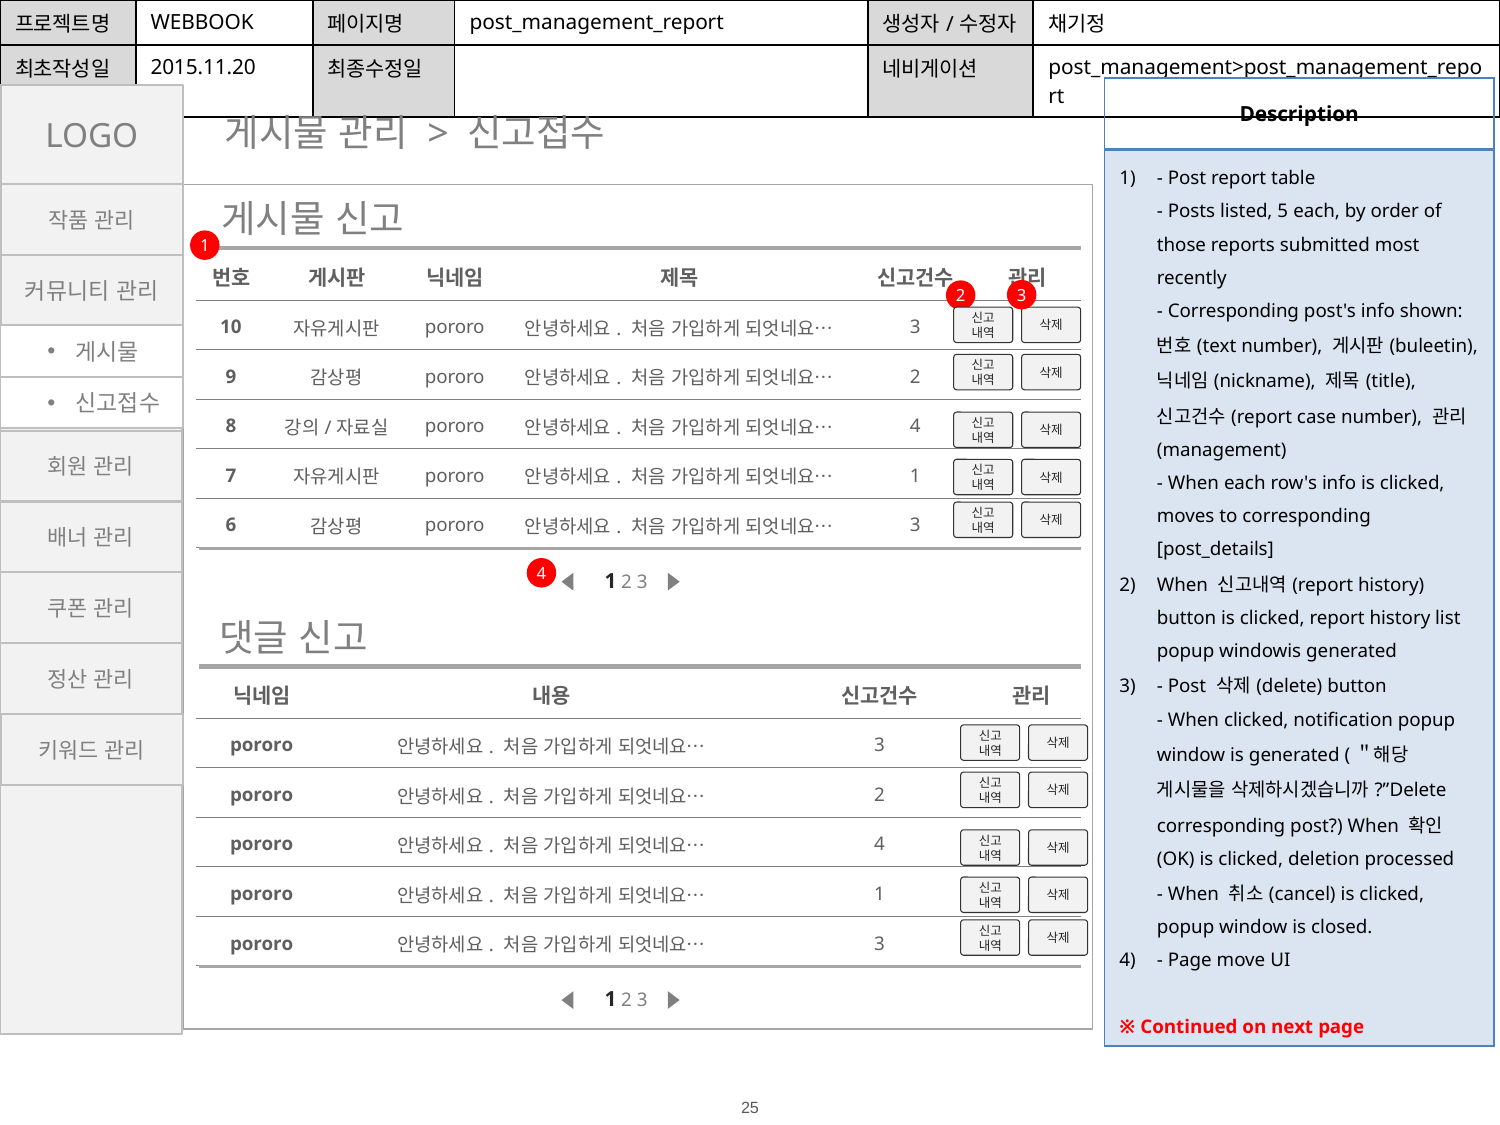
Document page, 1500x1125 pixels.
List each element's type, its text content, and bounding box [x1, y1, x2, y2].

table_cell pororo [407, 449, 502, 498]
table_cell 8 [196, 400, 266, 448]
table_header 내용 [327, 674, 776, 718]
text_box 게시물 [0, 323, 185, 375]
text_box 댓글 신고 [204, 606, 384, 665]
table_cell [974, 311, 1081, 349]
text_box 신고접수 [0, 375, 185, 430]
table_header 채기정 [1034, 1, 1499, 44]
table_cell 2 [776, 768, 983, 817]
text_box 쿠폰 관리 [0, 570, 184, 641]
table_cell pororo [196, 917, 327, 965]
table_cell 2015.11.20 [137, 46, 312, 116]
text_box 신고내역 [951, 457, 1015, 497]
text_box 1 2 3 [514, 560, 739, 600]
table_cell 안녕하세요. 처음 가입하게 되엇네요… [327, 818, 776, 866]
table_cell pororo [196, 768, 327, 817]
table_cell 감상평 [266, 350, 407, 399]
text_box 삭제 [1019, 409, 1083, 450]
table_header Description [1105, 79, 1493, 148]
table_cell 안녕하세요. 처음 가입하게 되엇네요… [502, 449, 856, 498]
text_box 정산 관리 [0, 641, 184, 712]
table_cell [974, 499, 1081, 547]
table_cell [455, 46, 867, 116]
table_cell 3 [856, 301, 974, 349]
table_cell 9 [196, 350, 266, 399]
table_cell 3 [776, 917, 983, 965]
table_cell 4 [856, 400, 974, 448]
text_box 신고내역 [958, 917, 1022, 958]
table_cell 10 [196, 301, 266, 349]
text_box 삭제 [1019, 499, 1083, 540]
text_box 배너 관리 [0, 499, 184, 570]
text_box 1 [187, 228, 222, 262]
table_cell 7 [196, 449, 266, 498]
table_cell 안녕하세요. 처음 가입하게 되엇네요… [327, 917, 776, 965]
table_cell pororo [407, 301, 502, 349]
text_box 작품 관리 [0, 182, 185, 253]
text_box 키워드 관리 [0, 712, 185, 787]
table_cell - Post report table - Posts listed, 5 each, by order of those reports submitted most recently - Corresponding post's info shown: 번호(text number), 게시판(buleetin), 닉네임(nickname), 제목(title), 신고건수(report case number), 관리(management) - When each row's info is clicked, moves to corresponding [post_details] When 신고내역(report history) button is clicked, report history list popup windowis generated - Post 삭제(delete) button - When clicked, notification popup window is generated (＂해당 게시물을 삭제하시겠습니까?”Delete corresponding post?) When 확인(OK) is clicked, deletion processed - When 취소(cancel) is clicked, popup window is closed. - Page move UI ※ Continued on next page [1105, 151, 1493, 1045]
table_header 생성자/수정자 [869, 1, 1032, 44]
text_box 4 [524, 557, 559, 590]
text_box 삭제 [1019, 457, 1083, 497]
text_box 신고내역 [951, 409, 1015, 450]
text_box 2 [943, 278, 978, 309]
table_cell pororo [407, 499, 502, 547]
text_box 삭제 [1019, 305, 1083, 345]
table_header 관리 [974, 255, 1081, 300]
table_header 제목 [502, 257, 856, 300]
table_cell 자유게시판 [266, 449, 407, 498]
table_cell 안녕하세요. 처음 가입하게 되엇네요… [502, 350, 856, 399]
table_cell [975, 301, 1007, 305]
text_box 회원 관리 [0, 430, 184, 499]
table_cell 자유게시판 [266, 301, 407, 349]
text_box [184, 182, 1095, 1031]
table_header 신고건수 [856, 257, 974, 300]
text_box 삭제 [1026, 827, 1090, 868]
text_box 게시물 관리 > 신고접수 [210, 101, 621, 162]
table_cell pororo [196, 818, 327, 866]
text_box 삭제 [1026, 722, 1090, 763]
text_box 1 2 3 [514, 978, 739, 1019]
table_header WEBBOOK [137, 1, 312, 44]
table_cell 안녕하세요. 처음 가입하게 되엇네요… [502, 301, 856, 349]
text_box 삭제 [1026, 769, 1090, 810]
table_cell pororo [196, 867, 327, 916]
table_header 번호 [196, 257, 266, 300]
table_cell [983, 867, 1081, 916]
table_cell [1036, 301, 1081, 305]
text_box 커뮤니티 관리 [0, 253, 185, 323]
text_box 신고내역 [951, 304, 1015, 345]
table_cell 네비게이션 [869, 46, 1032, 116]
text_box 삭제 [1026, 874, 1090, 915]
text_box 신고내역 [958, 722, 1022, 763]
text_box 삭제 [1019, 352, 1083, 392]
text_box 3 [1004, 277, 1039, 312]
table_cell 안녕하세요. 처음 가입하게 되엇네요… [327, 719, 776, 767]
table_cell pororo [407, 400, 502, 448]
text_box 신고내역 [958, 827, 1022, 868]
table_cell 4 [776, 818, 983, 866]
table_cell [983, 768, 1081, 817]
text_box 삭제 [1026, 917, 1090, 958]
table_cell [974, 449, 1081, 498]
table_cell [983, 818, 1081, 866]
table_header 신고건수 [776, 674, 983, 718]
text_box 신고내역 [951, 352, 1015, 392]
table_header 프로젝트명 [1, 1, 135, 44]
table_header 닉네임 [407, 257, 502, 300]
text_box LOGO [0, 83, 185, 182]
table_cell 1 [856, 449, 974, 498]
table_cell [974, 400, 1081, 448]
table_cell 3 [776, 719, 983, 767]
text_box [0, 787, 184, 1036]
table_cell 2 [856, 350, 974, 399]
table_cell post_management>post_management_report [1034, 46, 1499, 116]
table_cell 최초작성일 [1, 46, 135, 83]
table_cell 안녕하세요. 처음 가입하게 되엇네요… [502, 400, 856, 448]
table_header post_management_report [455, 1, 867, 44]
table_header 게시판 [266, 257, 407, 300]
text_box 게시물 신고 [206, 187, 420, 247]
table_cell 감상평 [266, 499, 407, 547]
table_cell 최종수정일 [314, 46, 454, 101]
text_box 신고내역 [958, 769, 1022, 810]
table_header 관리 [983, 672, 1081, 718]
table_cell 강의/자료실 [266, 400, 407, 448]
text_box 신고내역 [951, 499, 1015, 540]
table_cell [974, 350, 1081, 399]
table_cell 1 [776, 867, 983, 916]
table_cell [983, 917, 1081, 965]
table_cell 안녕하세요. 처음 가입하게 되엇네요… [502, 499, 856, 547]
table_cell 안녕하세요. 처음 가입하게 되엇네요… [327, 768, 776, 817]
table_cell pororo [196, 719, 327, 767]
table_header 페이지명 [314, 1, 454, 44]
table_cell [983, 719, 1081, 767]
table_cell pororo [407, 350, 502, 399]
text_box 신고내역 [958, 874, 1022, 915]
table_cell 3 [856, 499, 974, 547]
table_header 닉네임 [196, 666, 327, 718]
table_cell 안녕하세요. 처음 가입하게 되엇네요… [327, 867, 776, 916]
table_cell 6 [196, 499, 266, 547]
